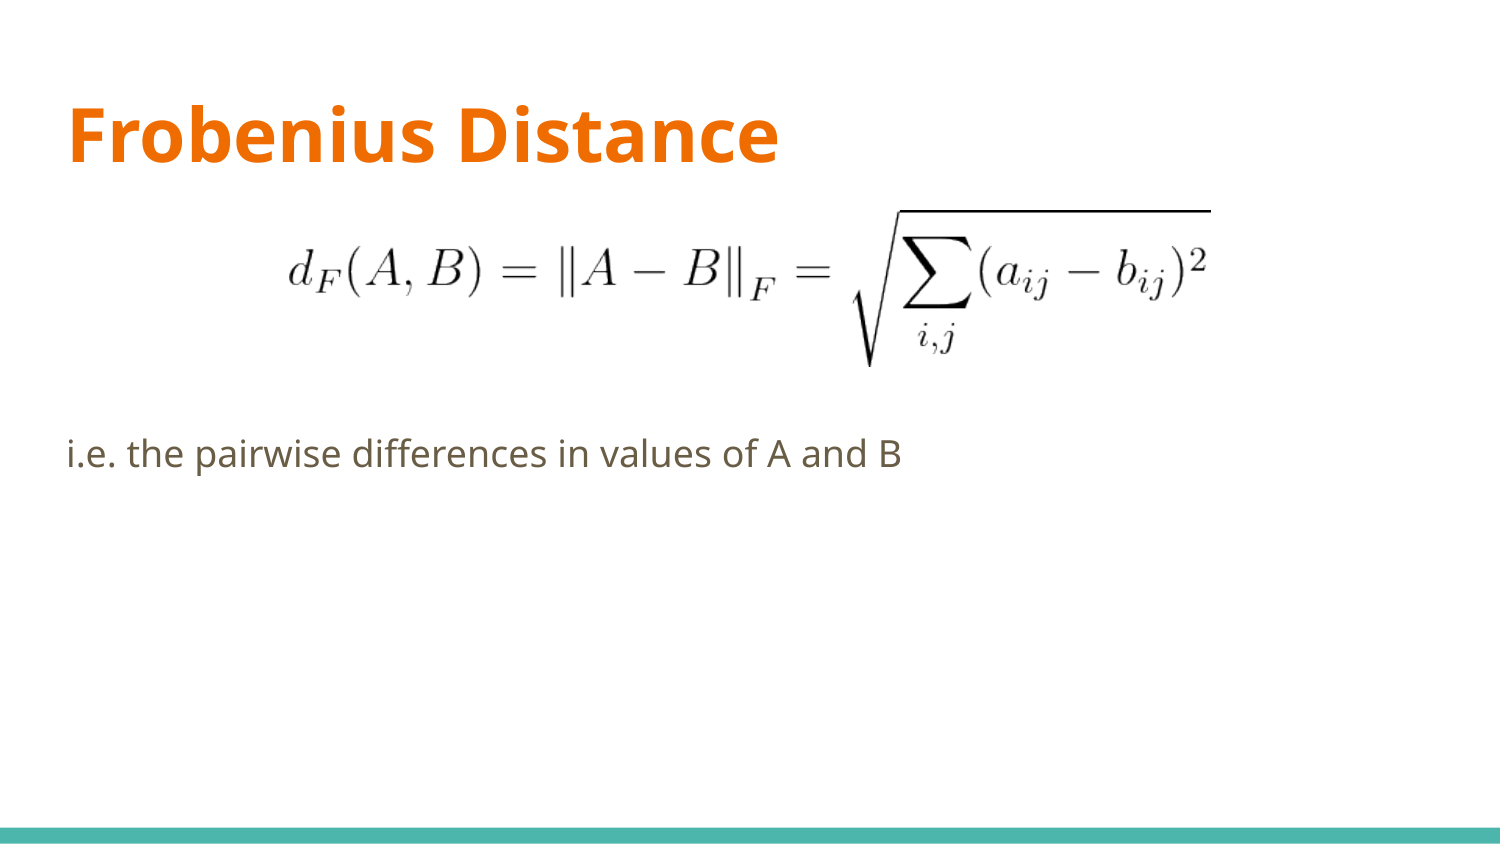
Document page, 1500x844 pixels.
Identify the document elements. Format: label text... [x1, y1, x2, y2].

title Frobenius Distance [51, 72, 1449, 189]
list i.e. the pairwise differences in values of A and B [51, 408, 1449, 493]
picture [288, 210, 1212, 368]
